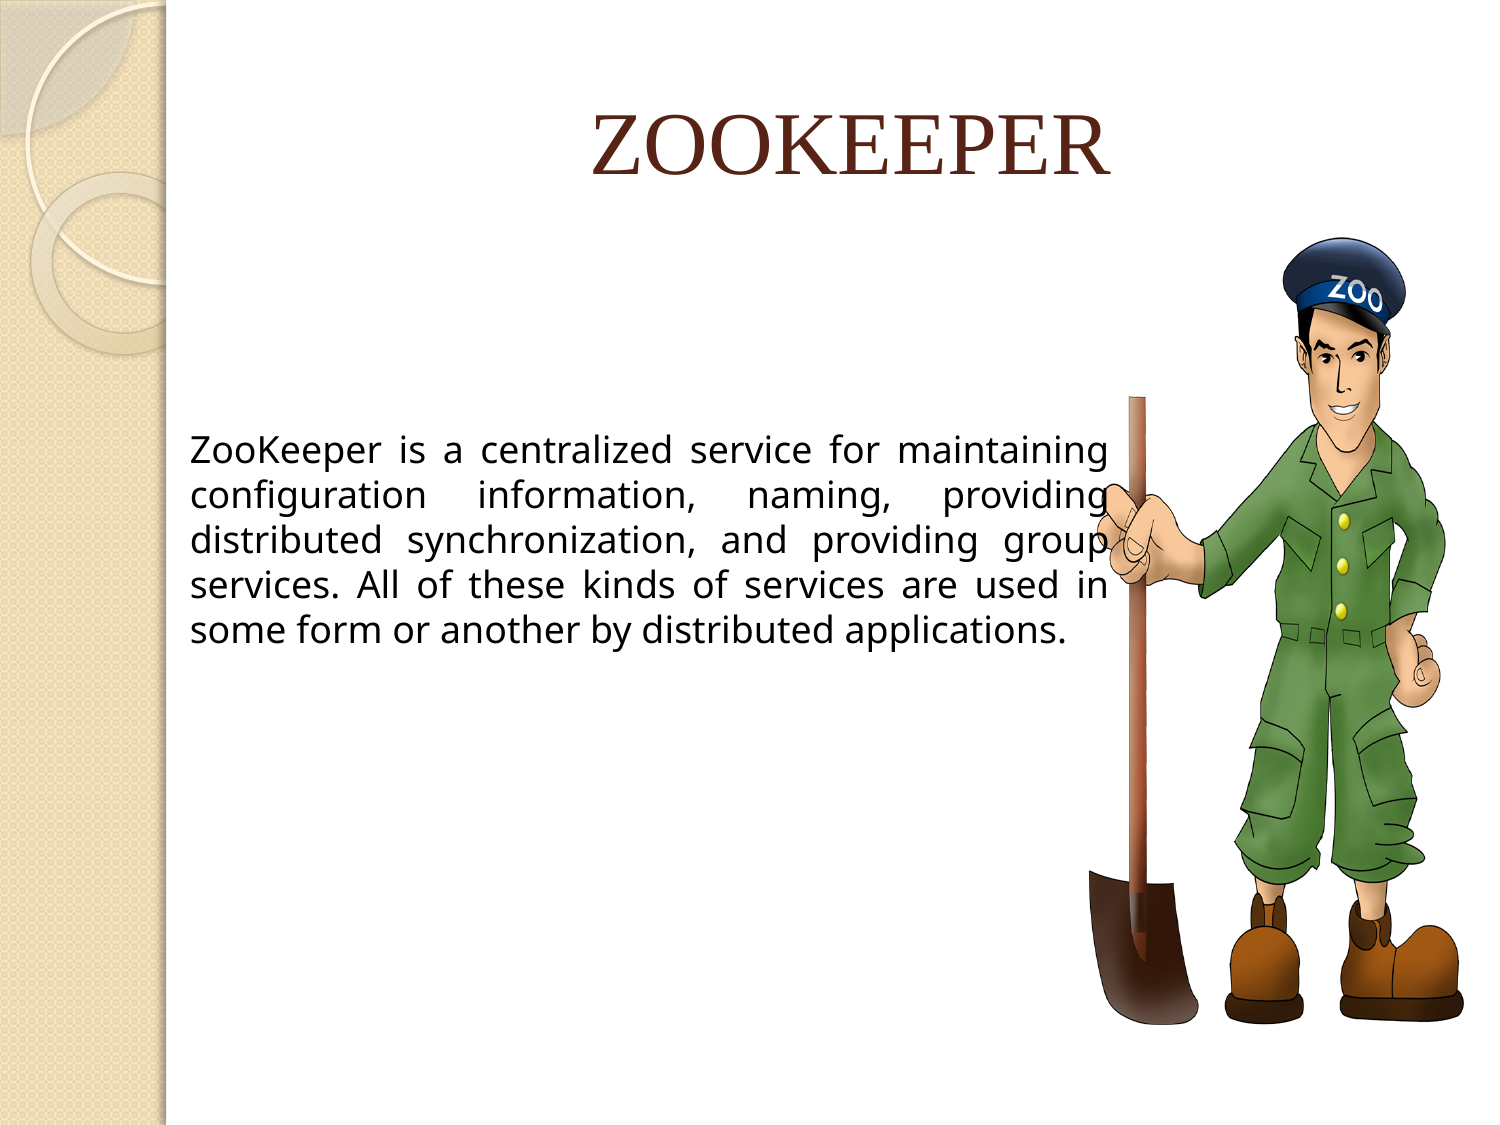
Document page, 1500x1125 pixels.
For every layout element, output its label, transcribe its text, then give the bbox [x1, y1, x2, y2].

title ZOOKEEPER [235, 45, 1466, 233]
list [1087, 237, 1465, 1026]
text_box ZooKeeper is a centralized service for maintaining configuration information, naming, providing distributed synchronization, and providing group services. All of these kinds of services are used in some form or another by distributed applications. [174, 418, 1080, 659]
